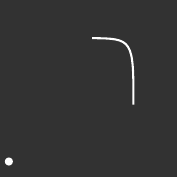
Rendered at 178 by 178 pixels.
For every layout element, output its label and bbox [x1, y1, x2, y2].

text_box [92, 37, 135, 105]
text_box [4, 157, 13, 166]
